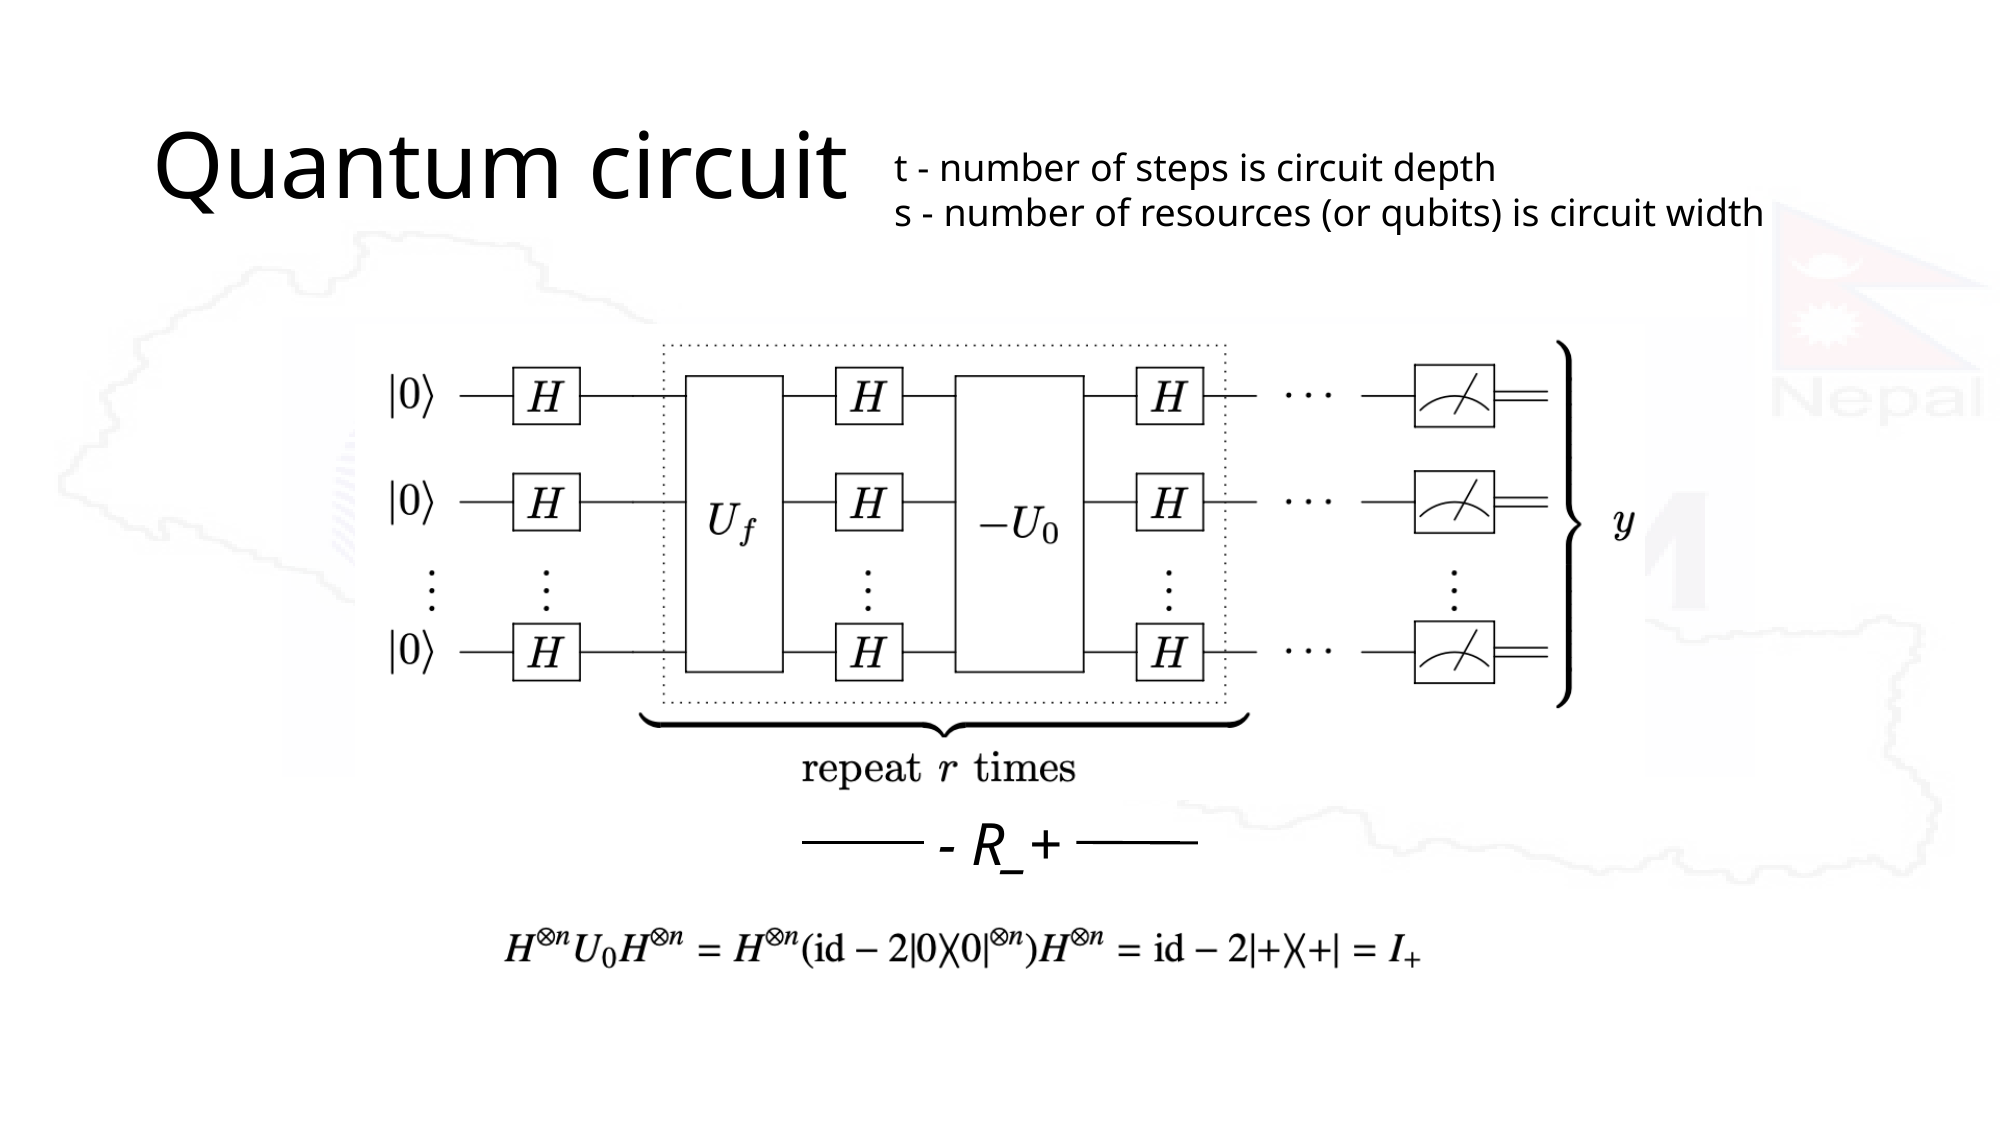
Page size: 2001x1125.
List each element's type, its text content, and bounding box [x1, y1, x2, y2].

picture [355, 324, 1645, 800]
picture [481, 913, 1428, 996]
text_box t - number of steps is circuit depth s - number of resources (or qubits) is circuit width [879, 136, 1781, 287]
text_box - R_+ [923, 800, 1077, 885]
text_box Quantum circuit [137, 59, 1863, 278]
